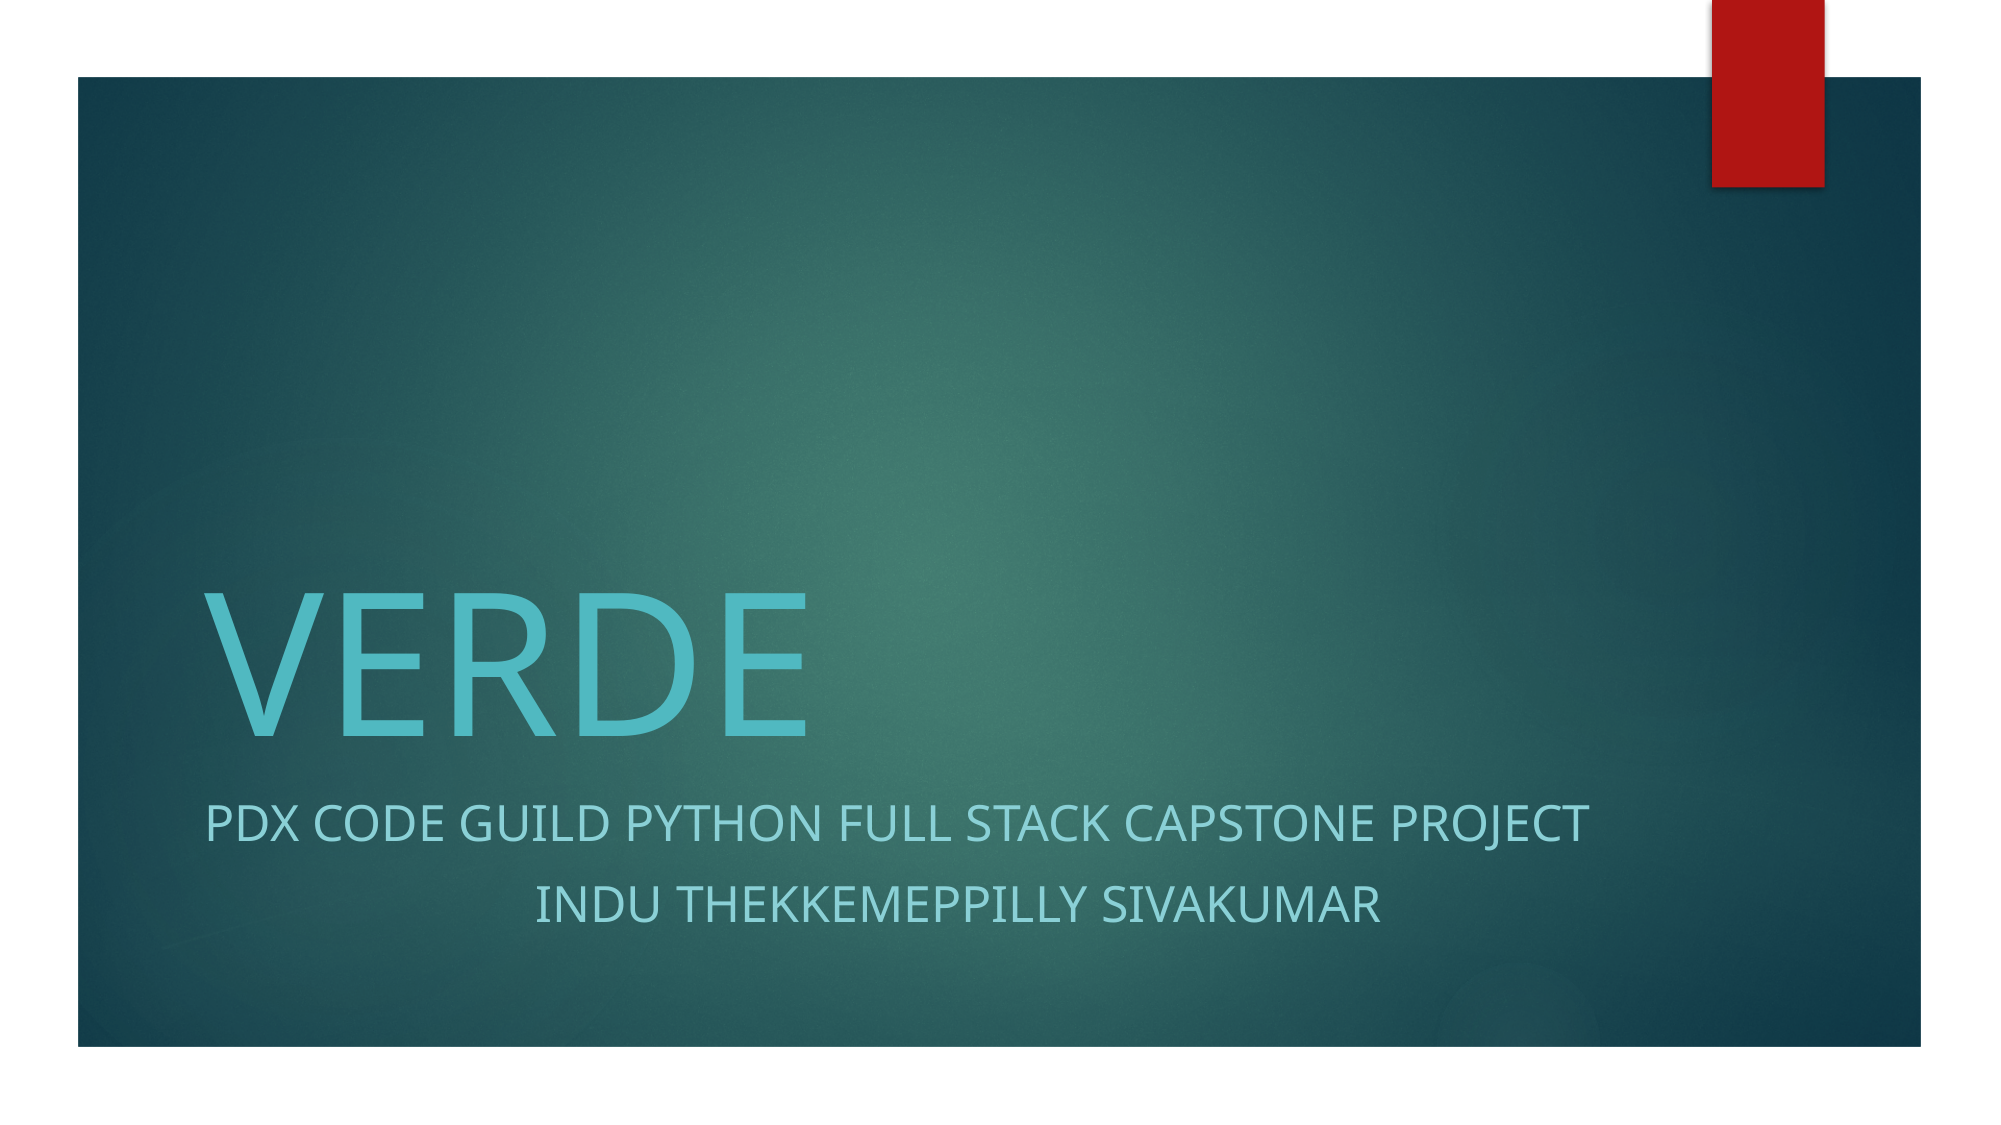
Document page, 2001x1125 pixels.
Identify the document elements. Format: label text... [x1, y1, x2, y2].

subtitle PDX CODE GUILD PYTHON FULL STACK CAPSTONE PROJECT Indu Thekkemeppilly sivakumar [189, 783, 1728, 925]
title VERDE [189, 344, 1638, 783]
